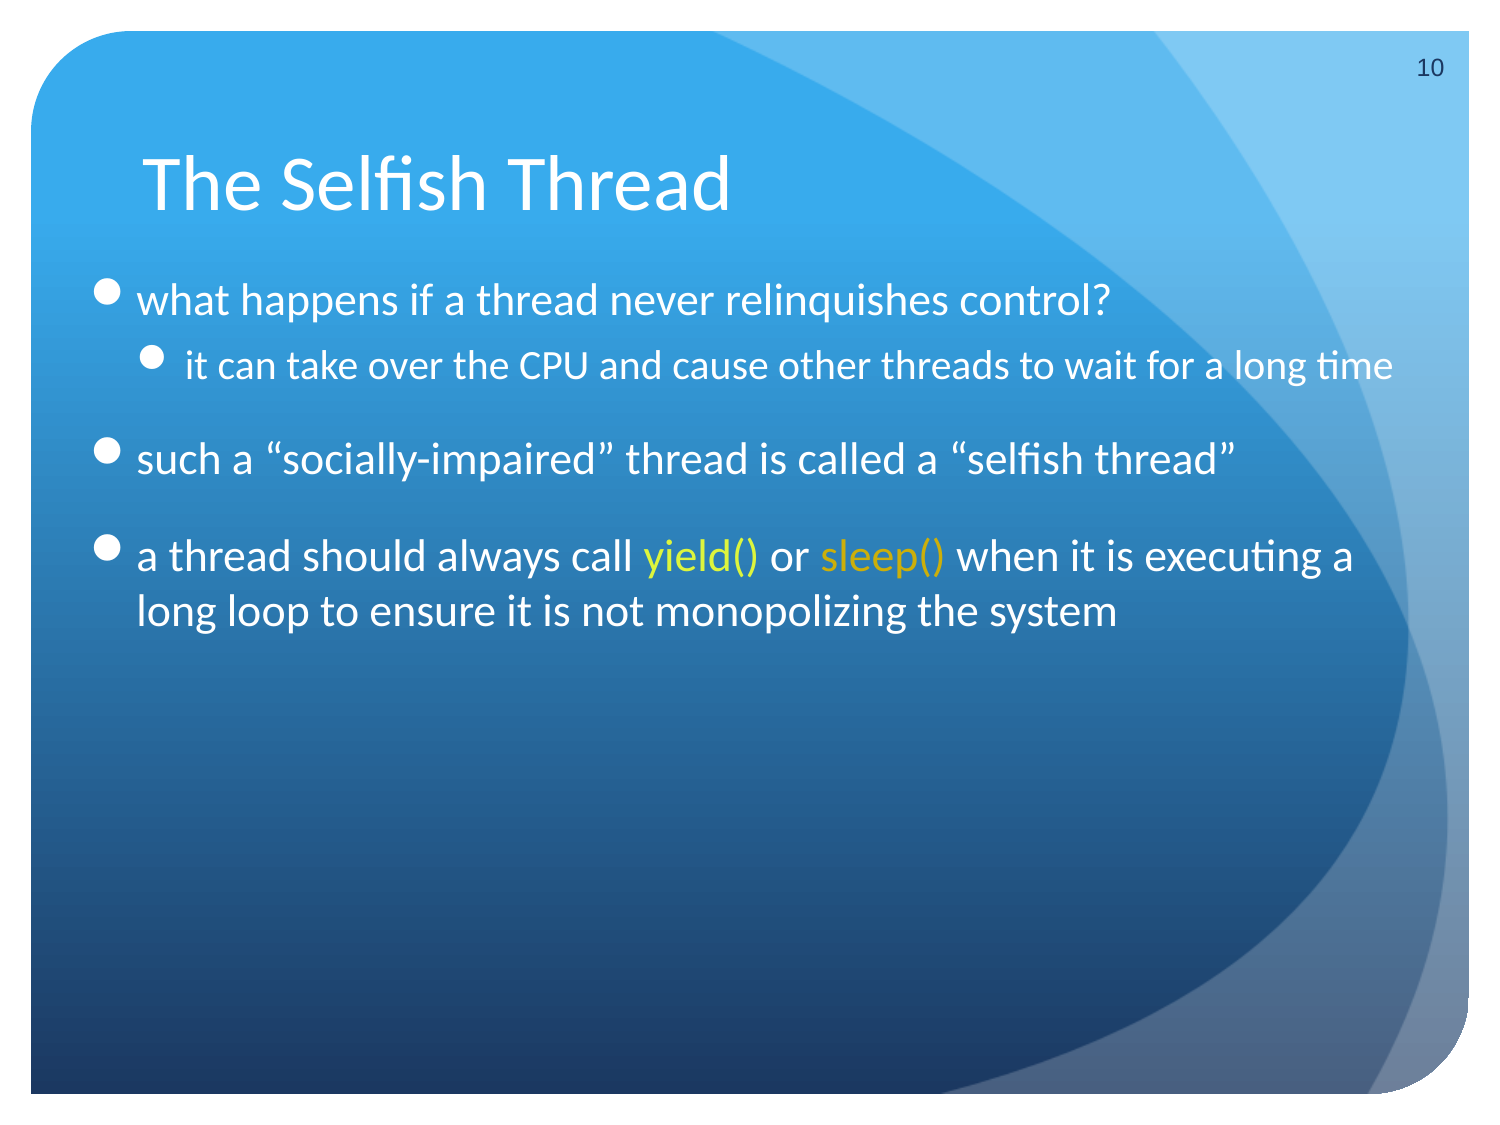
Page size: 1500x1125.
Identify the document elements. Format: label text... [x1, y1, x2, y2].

list what happens if a thread never relinquishes control? it can take over the CPU and cause other threads to wait for a long time such a “socially-impaired” thread is called a “selfish thread” a thread should always call yield() or sleep() when it is executing a long loop to ensure it is not monopolizing the system [75, 262, 1425, 1005]
slide_number 10 [1378, 36, 1460, 96]
title The Selfish Thread [127, 62, 1372, 234]
picture [24, 30, 1473, 1094]
